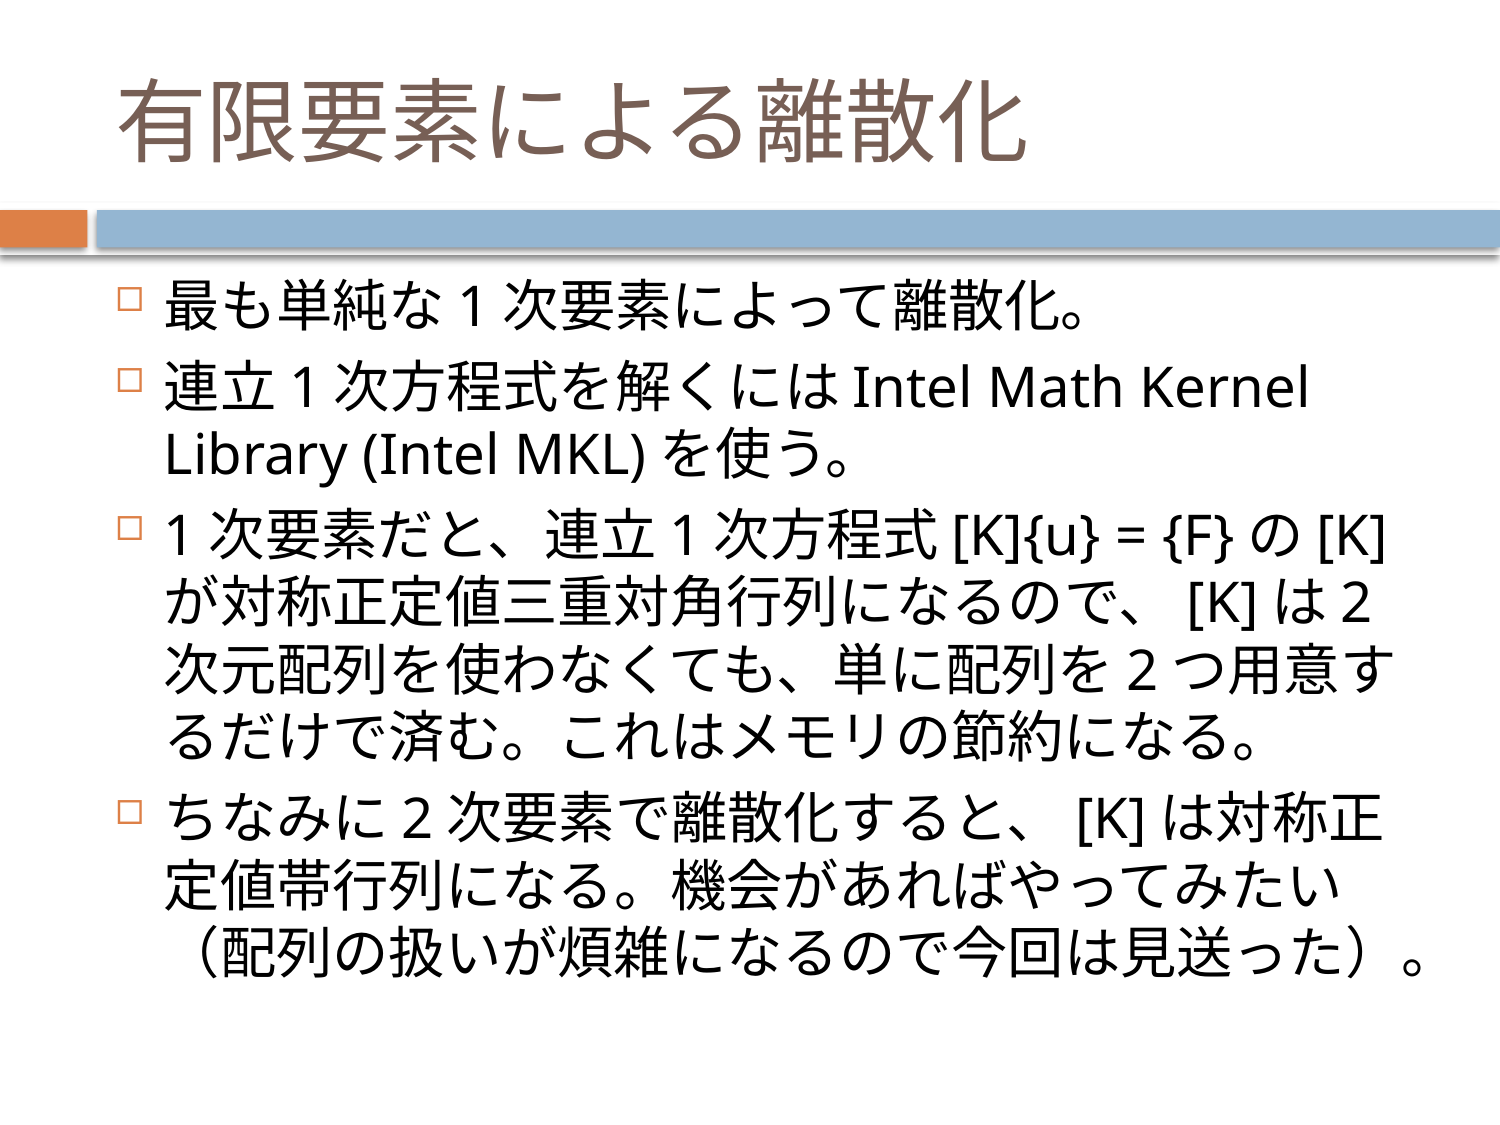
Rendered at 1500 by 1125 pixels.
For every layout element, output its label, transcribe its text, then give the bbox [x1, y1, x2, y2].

list 最も単純な1次要素によって離散化。 連立1次方程式を解くにはIntel Math Kernel Library (Intel MKL)を使う。 1次要素だと、連立1次方程式[K]{u} = {F}の[K]が対称正定値三重対角行列になるので、[K]は2次元配列を使わなくても、単に配列を2つ用意するだけで済む。これはメモリの節約になる。 ちなみに2次要素で離散化すると、[K]は対称正定値帯行列になる。機会があればやってみたい（配列の扱いが煩雑になるので今回は見送った）。 [100, 262, 1438, 1059]
title 有限要素による離散化 [100, 37, 1438, 200]
